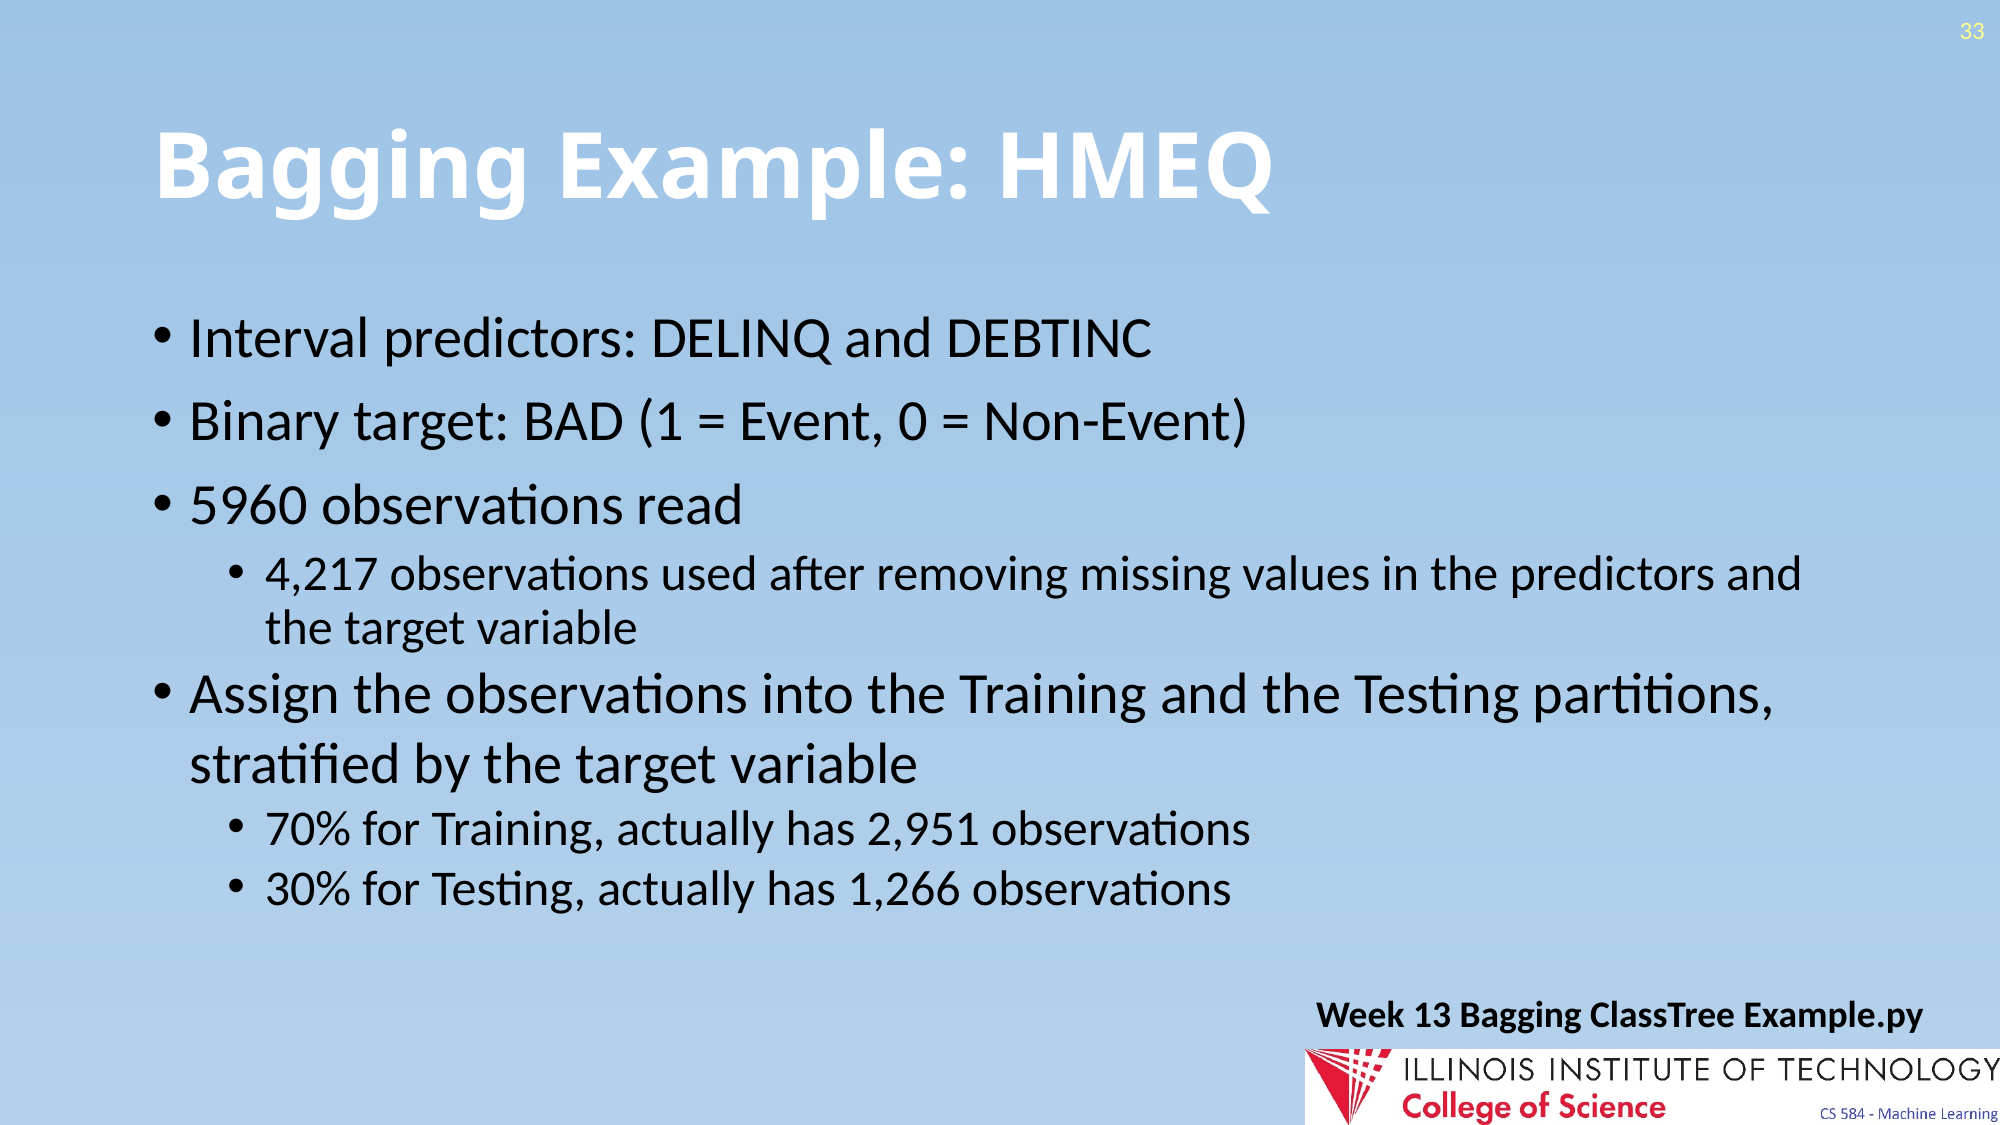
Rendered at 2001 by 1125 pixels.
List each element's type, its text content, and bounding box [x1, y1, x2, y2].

text_box Week 13 Bagging ClassTree Example.py [1301, 982, 1940, 1043]
slide_number 33 [1550, 0, 2000, 60]
title Bagging Example: HMEQ [137, 59, 1863, 278]
list Interval predictors: DELINQ and DEBTINC Binary target: BAD (1 = Event, 0 = Non-Event) 5960 observations read 4,217 observations used after removing missing values in the predictors and the target variable Assign the observations into the Training and the Testing partitions, stratified by the target variable 70% for Training, actually has 2,951 observations 30% for Testing, actually has 1,266 observations [137, 299, 1863, 1014]
picture [1305, 1049, 2000, 1125]
